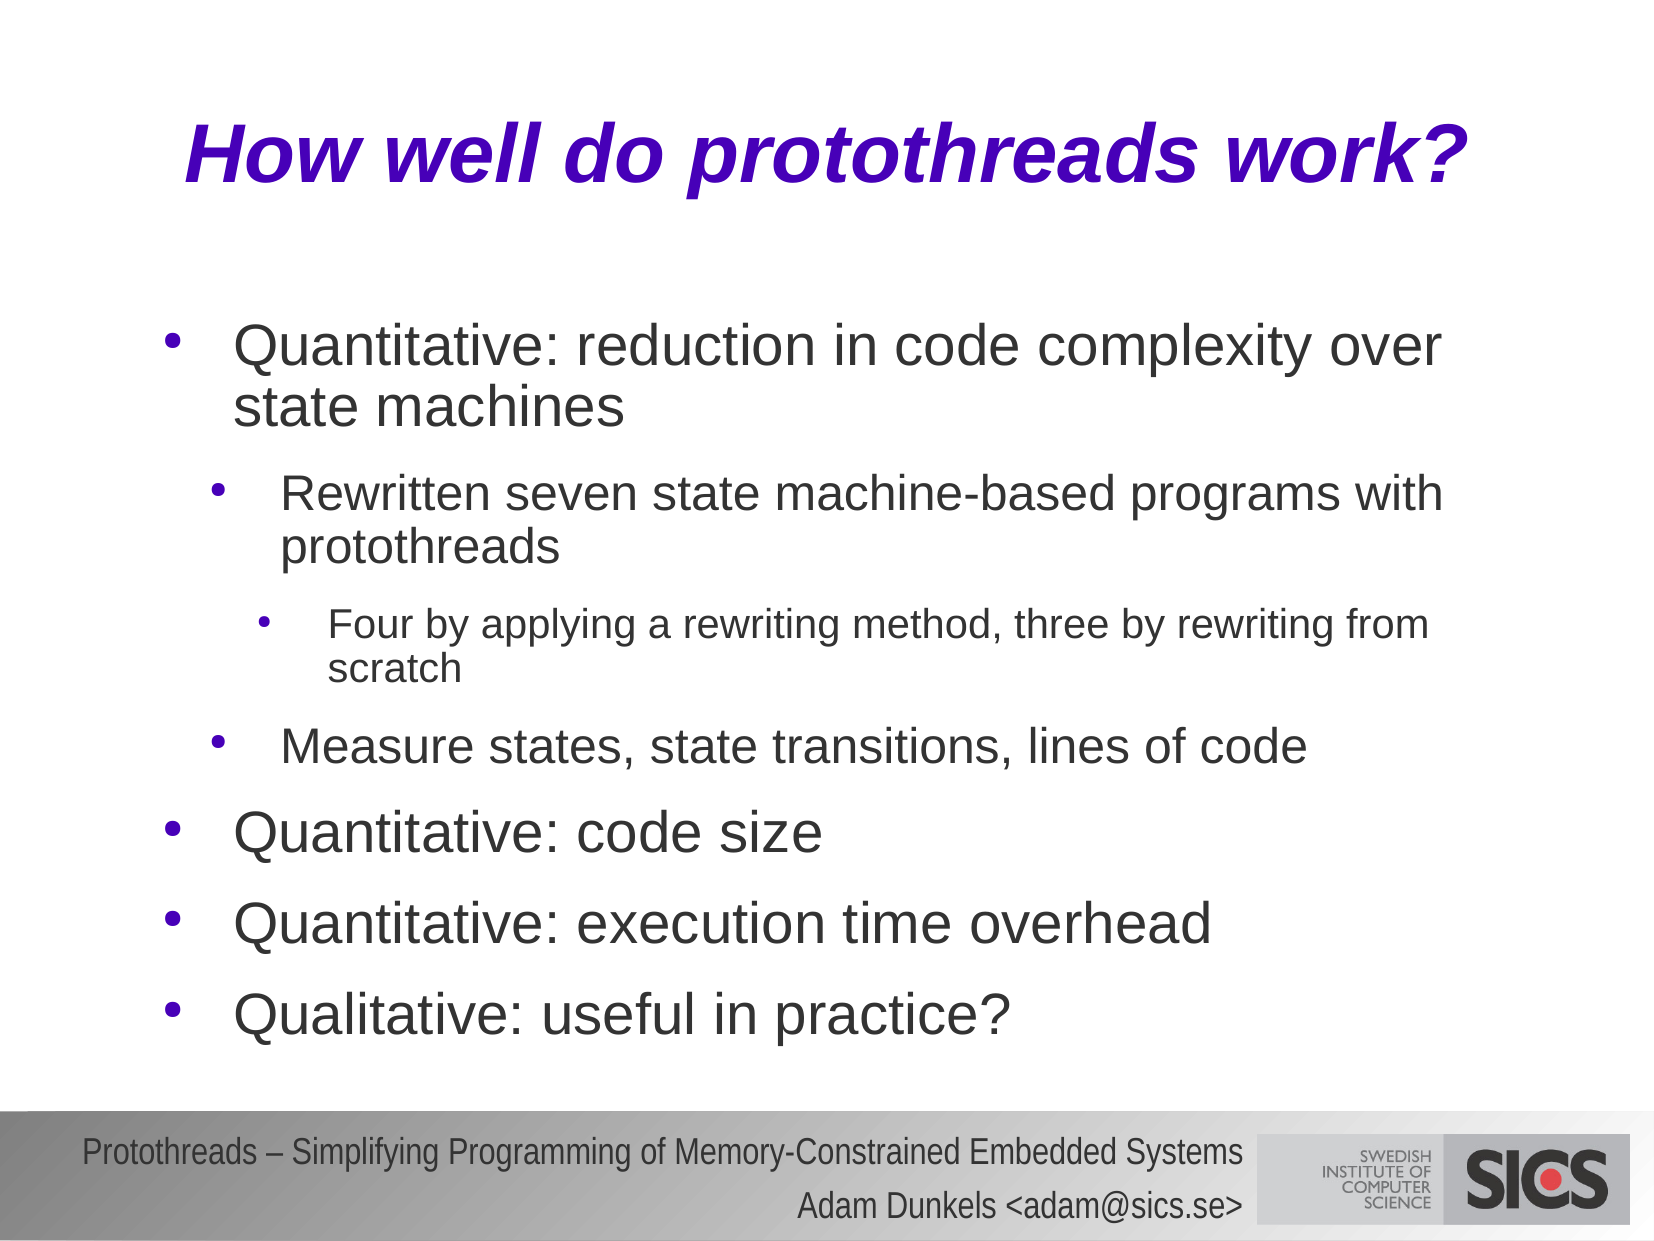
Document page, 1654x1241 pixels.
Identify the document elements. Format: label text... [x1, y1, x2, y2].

picture [1257, 1134, 1630, 1225]
list Quantitative: reduction in code complexity over state machines Rewritten seven state machine-based programs with protothreads Four by applying a rewriting method, three by rewriting from scratch Measure states, state transitions, lines of code Quantitative: code size Quantitative: execution time overhead Qualitative: useful in practice? [150, 315, 1532, 1098]
title How well do protothreads work? [121, 49, 1534, 257]
